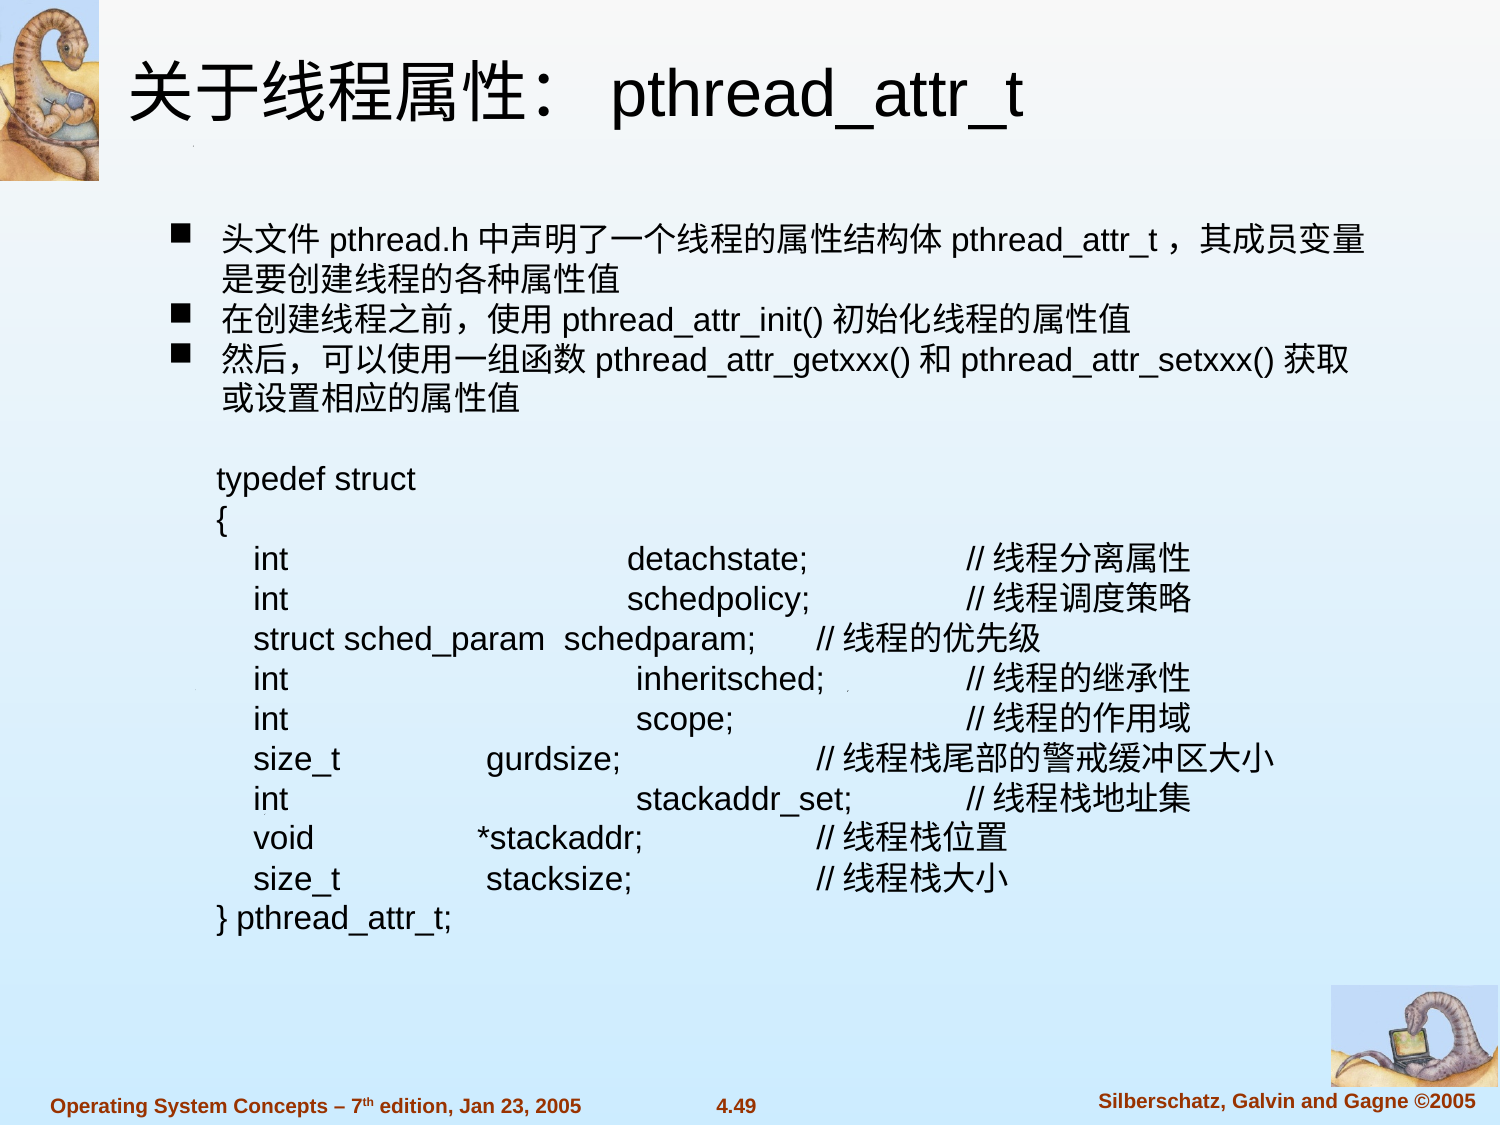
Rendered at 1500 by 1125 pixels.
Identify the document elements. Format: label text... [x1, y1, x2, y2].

picture [0, 0, 99, 181]
list 头文件pthread.h中声明了一个线程的属性结构体pthread_attr_t，其成员变量是要创建线程的各种属性值 在创建线程之前，使用pthread_attr_init()初始化线程的属性值 然后，可以使用一组函数pthread_attr_getxxx()和pthread_attr_setxxx()获取或设置相应的属性值 typedef struct { int detachstate; //线程分离属性 int schedpolicy; //线程调度策略 struct sched_param schedparam; //线程的优先级 int inheritsched; //线程的继承性 int scope; //线程的作用域 size_t gurdsize; //线程栈尾部的警戒缓冲区大小 int stackaddr_set; //线程栈地址集 void *stackaddr; //线程栈位置 size_t stacksize; //线程栈大小 } pthread_attr_t; [135, 210, 1384, 991]
picture [1331, 985, 1498, 1087]
title 关于线程属性：pthread_attr_t [112, 37, 1438, 138]
